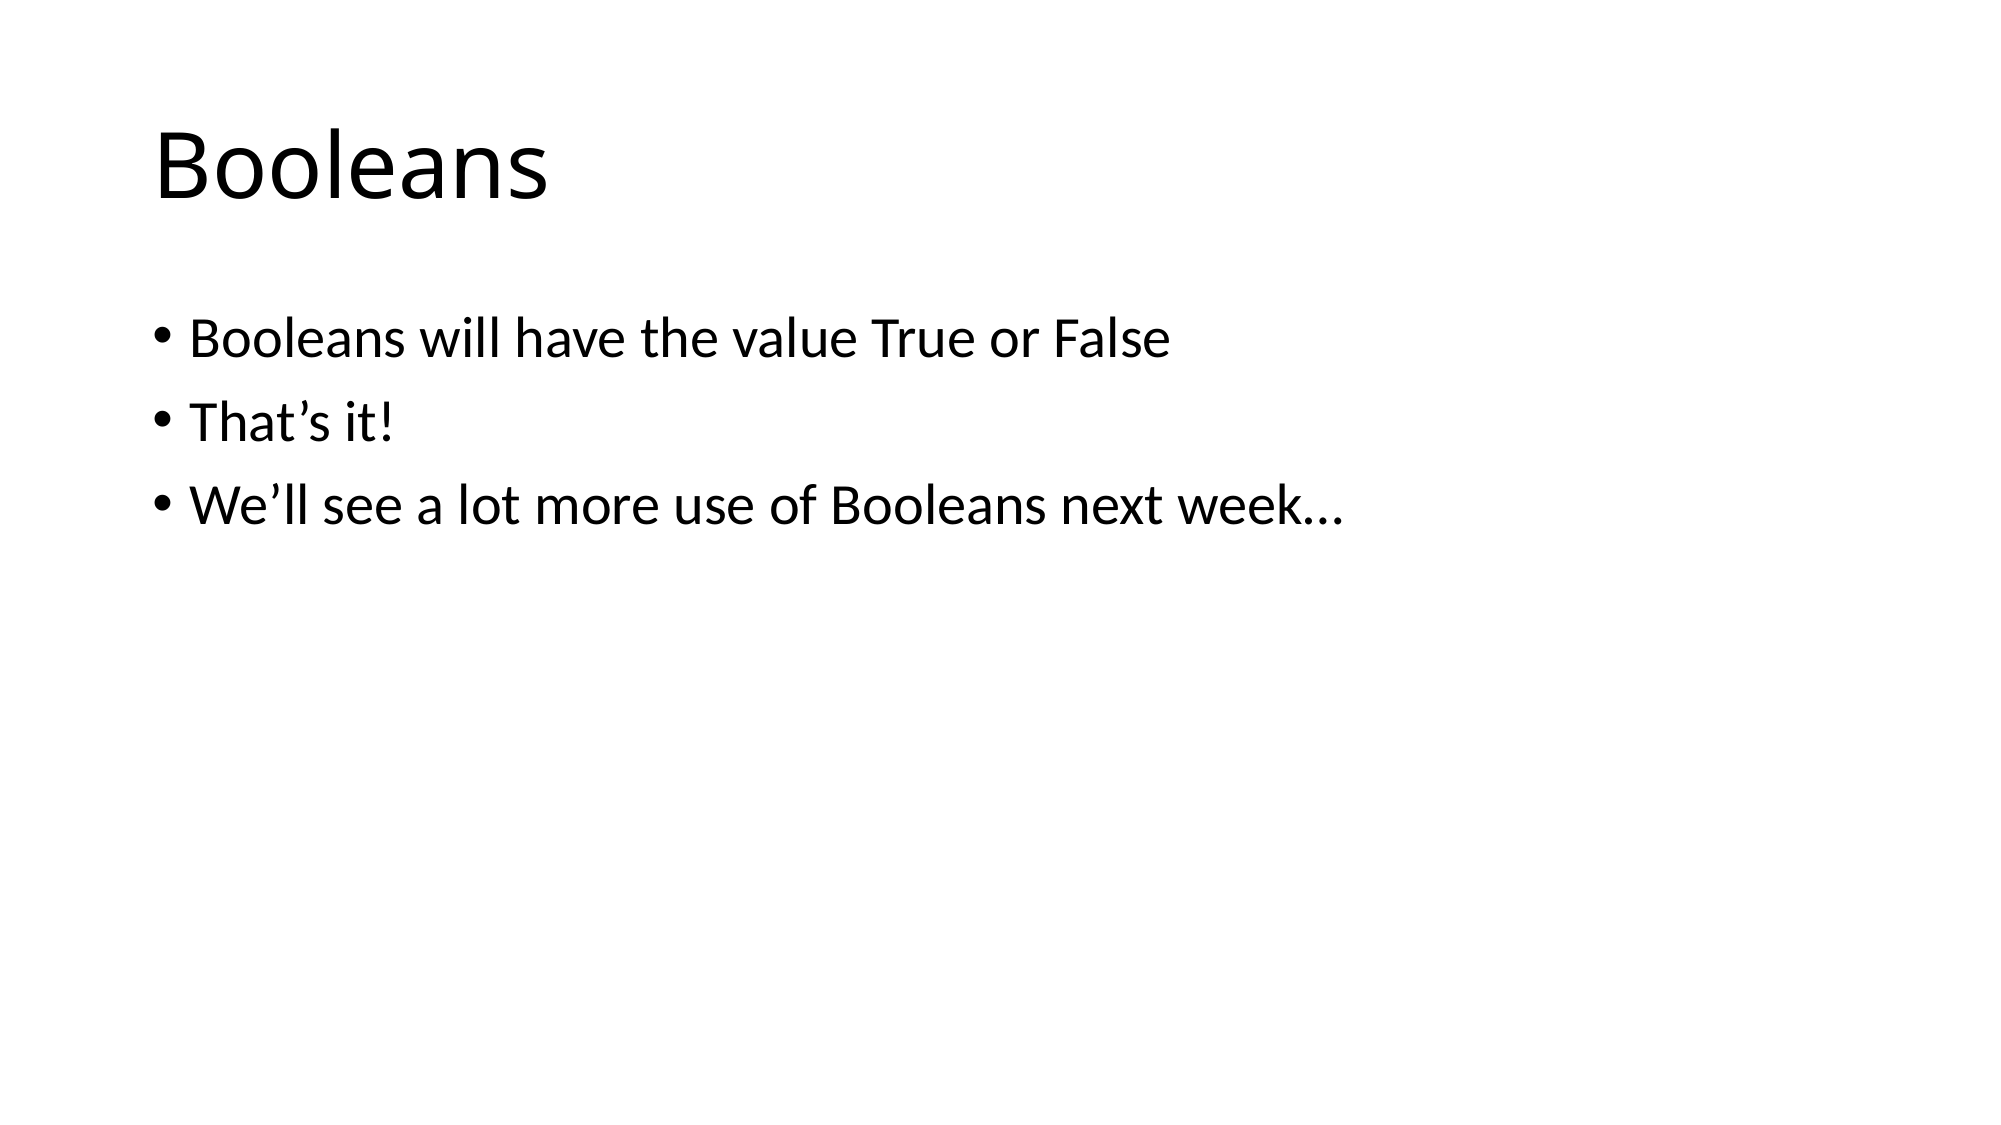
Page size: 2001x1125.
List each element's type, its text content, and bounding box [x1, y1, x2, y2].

list Booleans will have the value True or False That’s it! We’ll see a lot more use of Booleans next week… [137, 299, 1863, 1014]
title Booleans [137, 59, 1863, 278]
